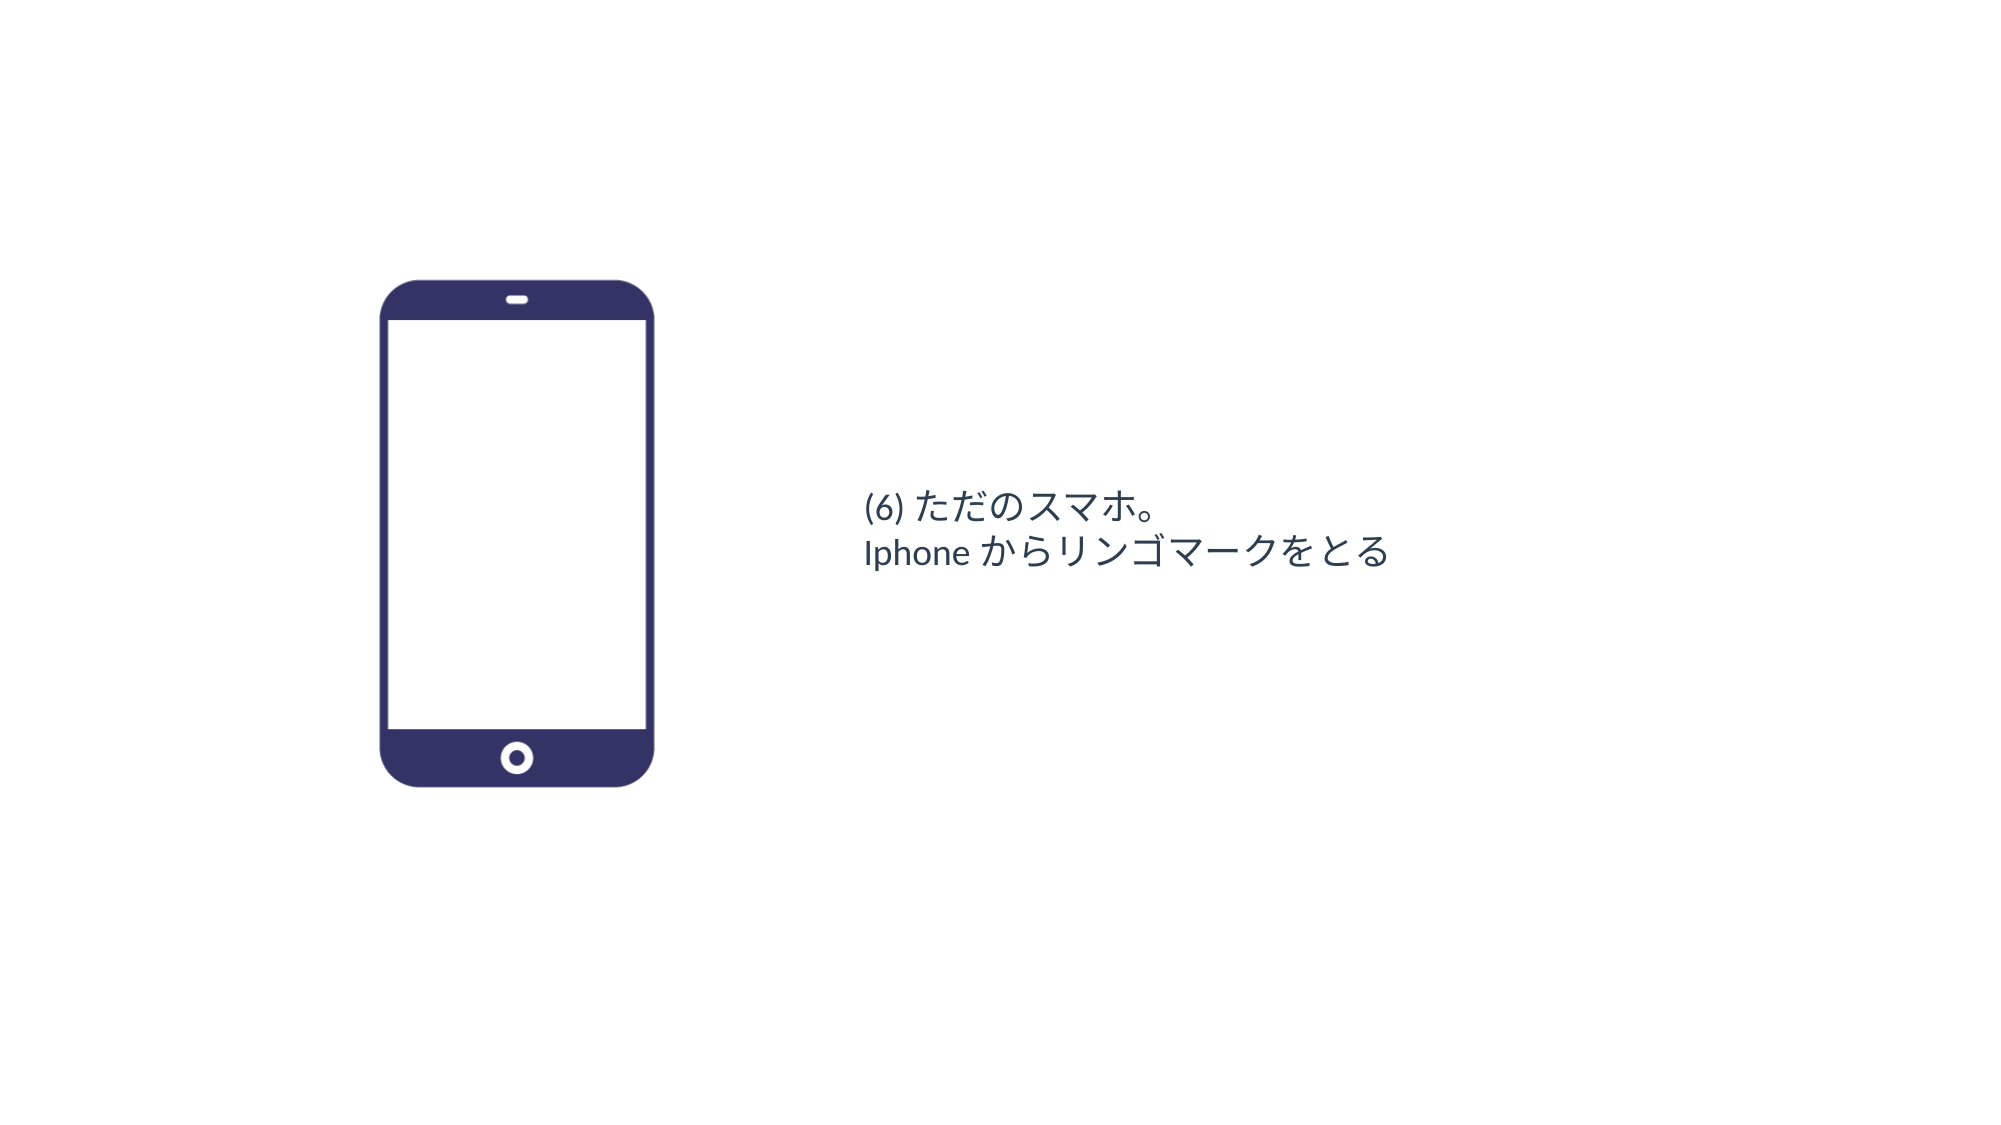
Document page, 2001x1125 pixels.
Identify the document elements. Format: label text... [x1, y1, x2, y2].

text_box (6)ただのスマホ。 Iphoneからリンゴマークをとる [851, 475, 1407, 580]
picture [183, 199, 851, 867]
